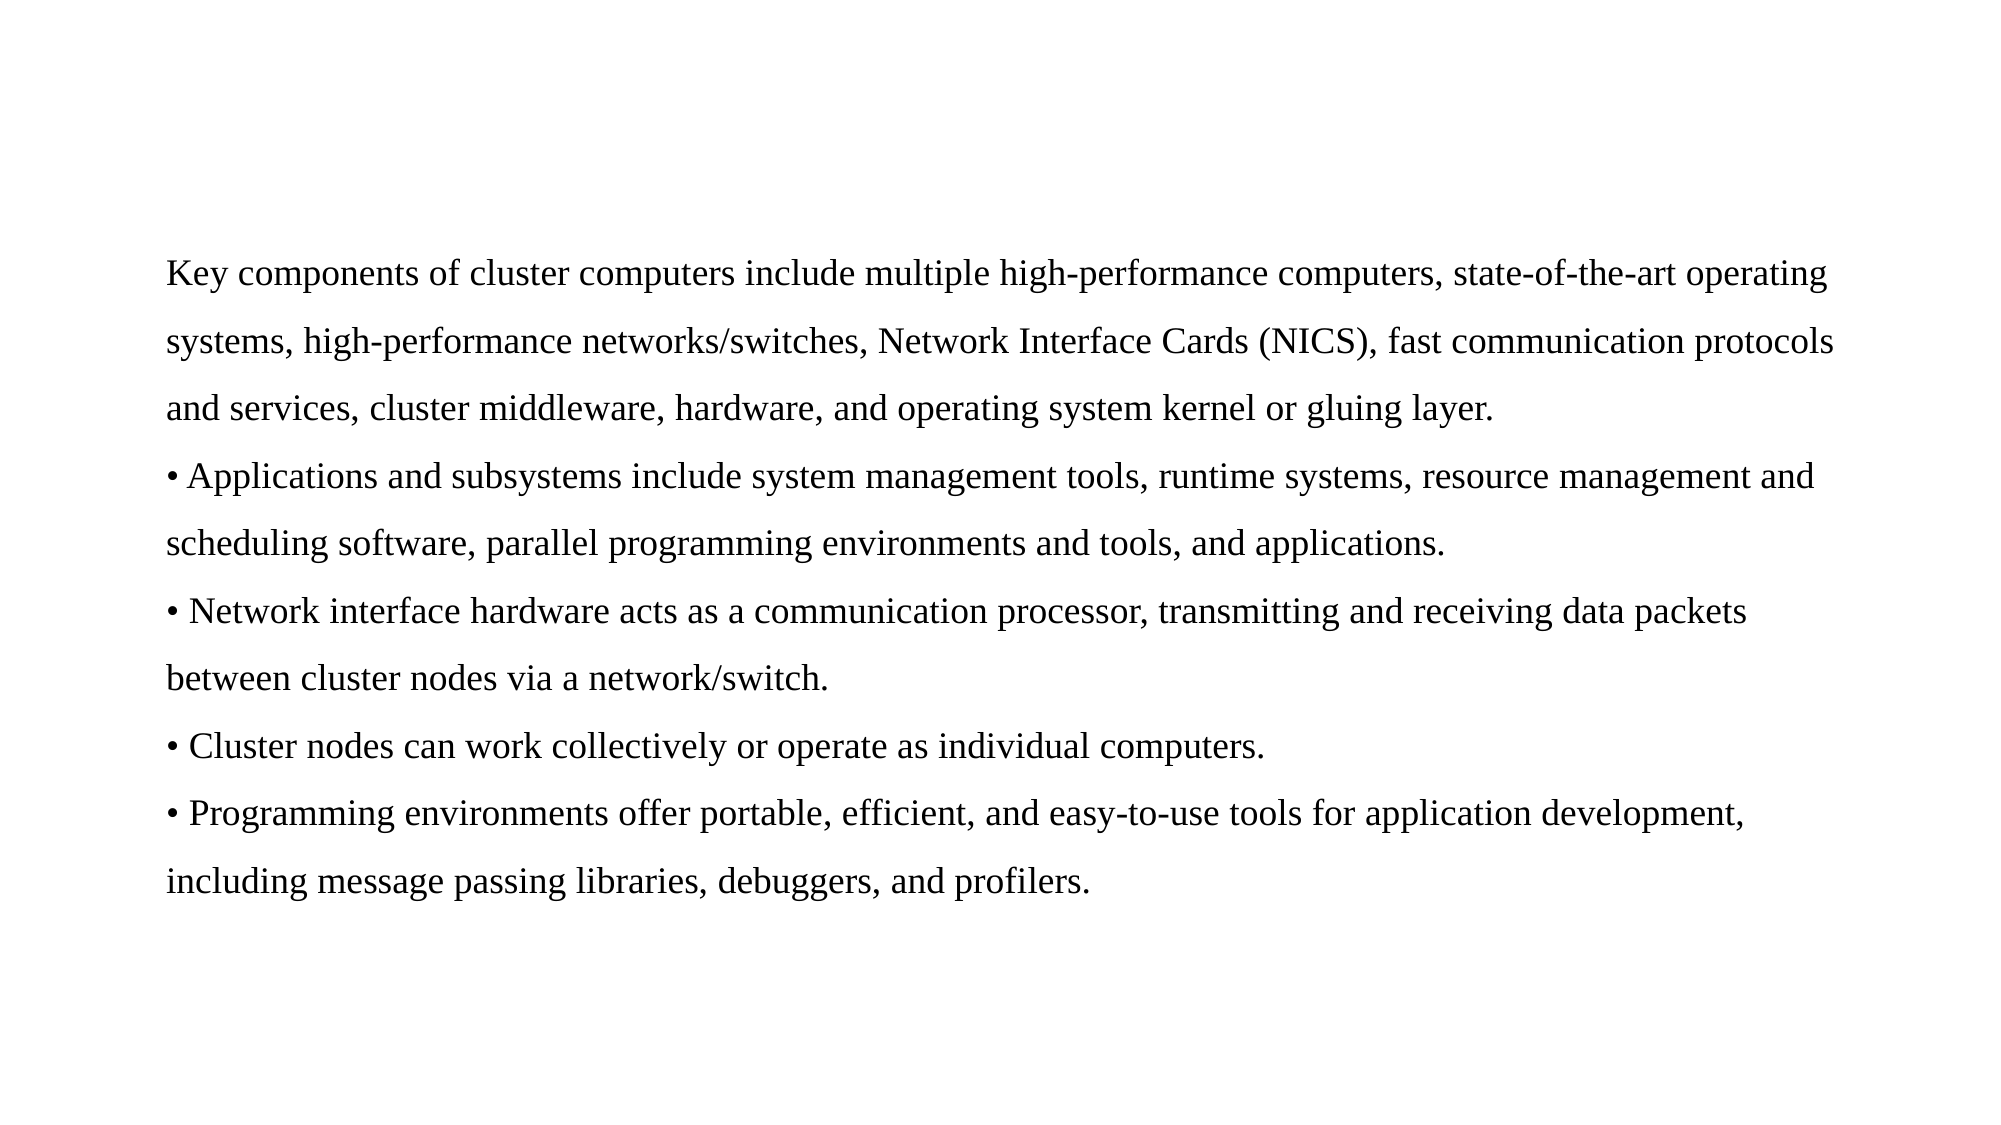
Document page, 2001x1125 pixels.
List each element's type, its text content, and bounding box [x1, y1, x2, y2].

list Key components of cluster computers include multiple high-performance computers, state-of-the-art operating systems, high-performance networks/switches, Network Interface Cards (NICS), fast communication protocols and services, cluster middleware, hardware, and operating system kernel or gluing layer. • Applications and subsystems include system management tools, runtime systems, resource management and scheduling software, parallel programming environments and tools, and applications. • Network interface hardware acts as a communication processor, transmitting and receiving data packets between cluster nodes via a network/switch. • Cluster nodes can work collectively or operate as individual computers. • Programming environments offer portable, efficient, and easy-to-use tools for application development, including message passing libraries, debuggers, and profilers. [151, 218, 1877, 943]
